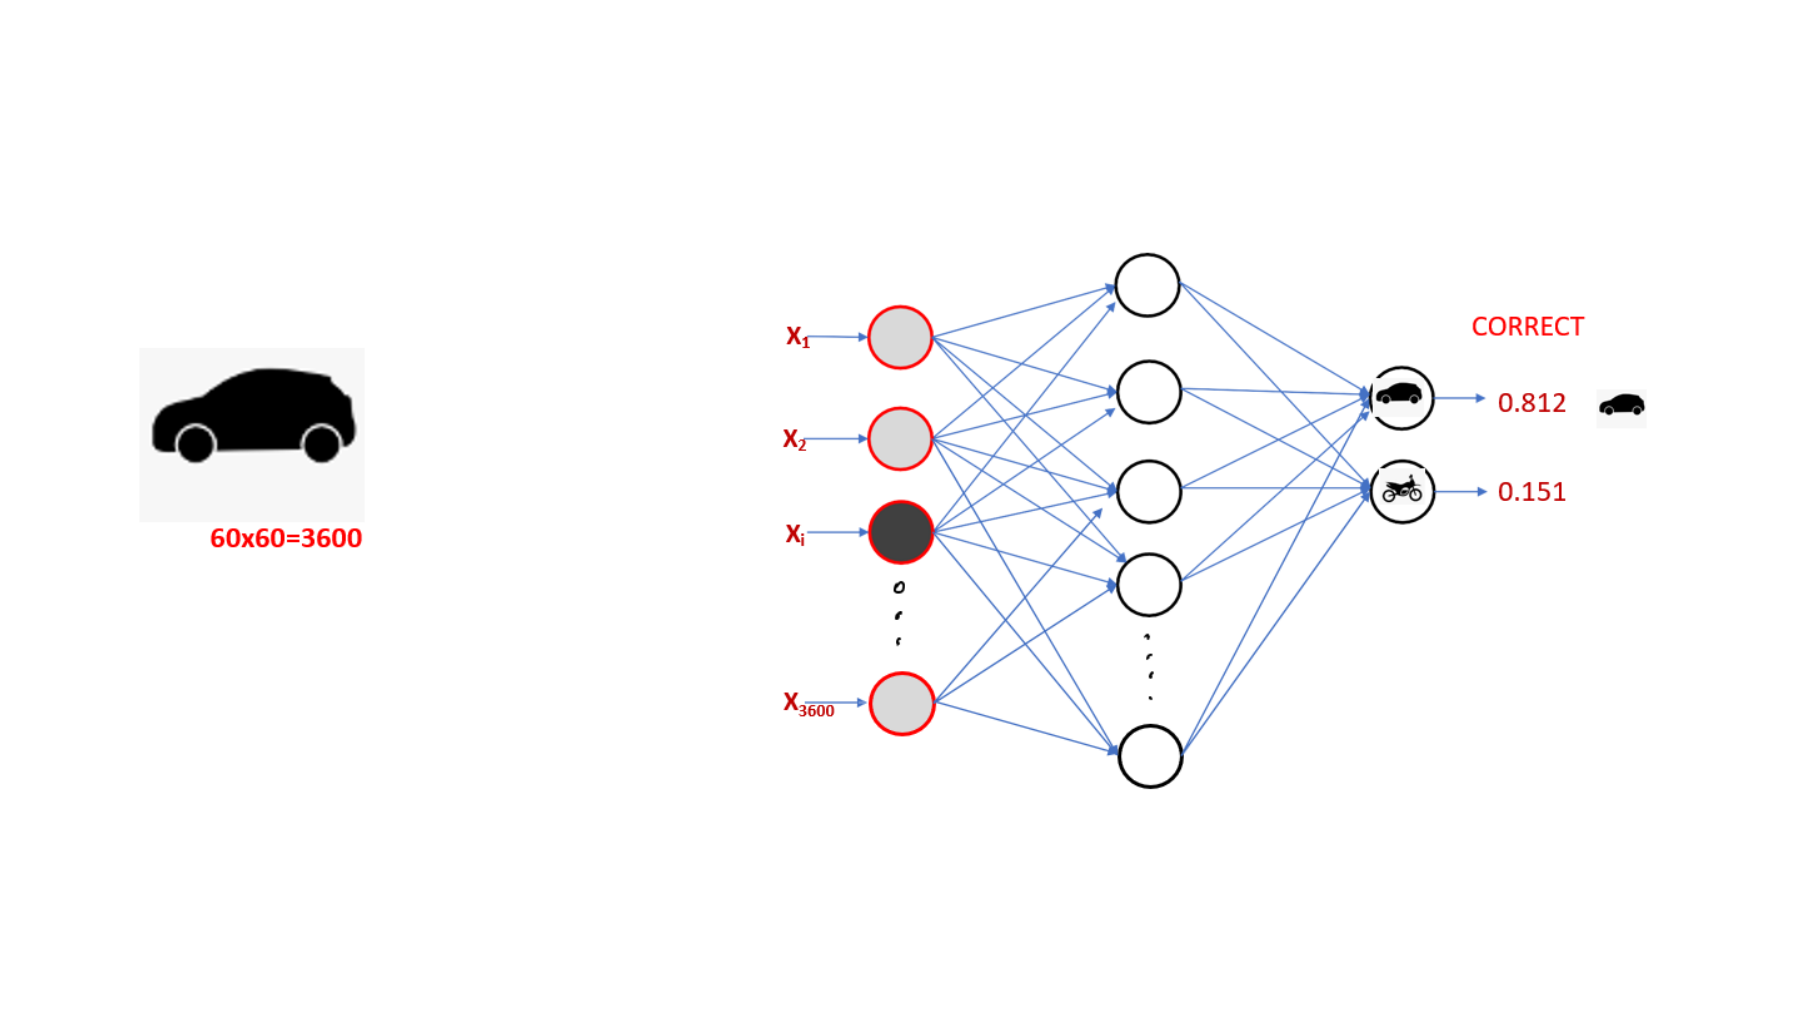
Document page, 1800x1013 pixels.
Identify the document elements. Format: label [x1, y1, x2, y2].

picture [117, 164, 1683, 848]
